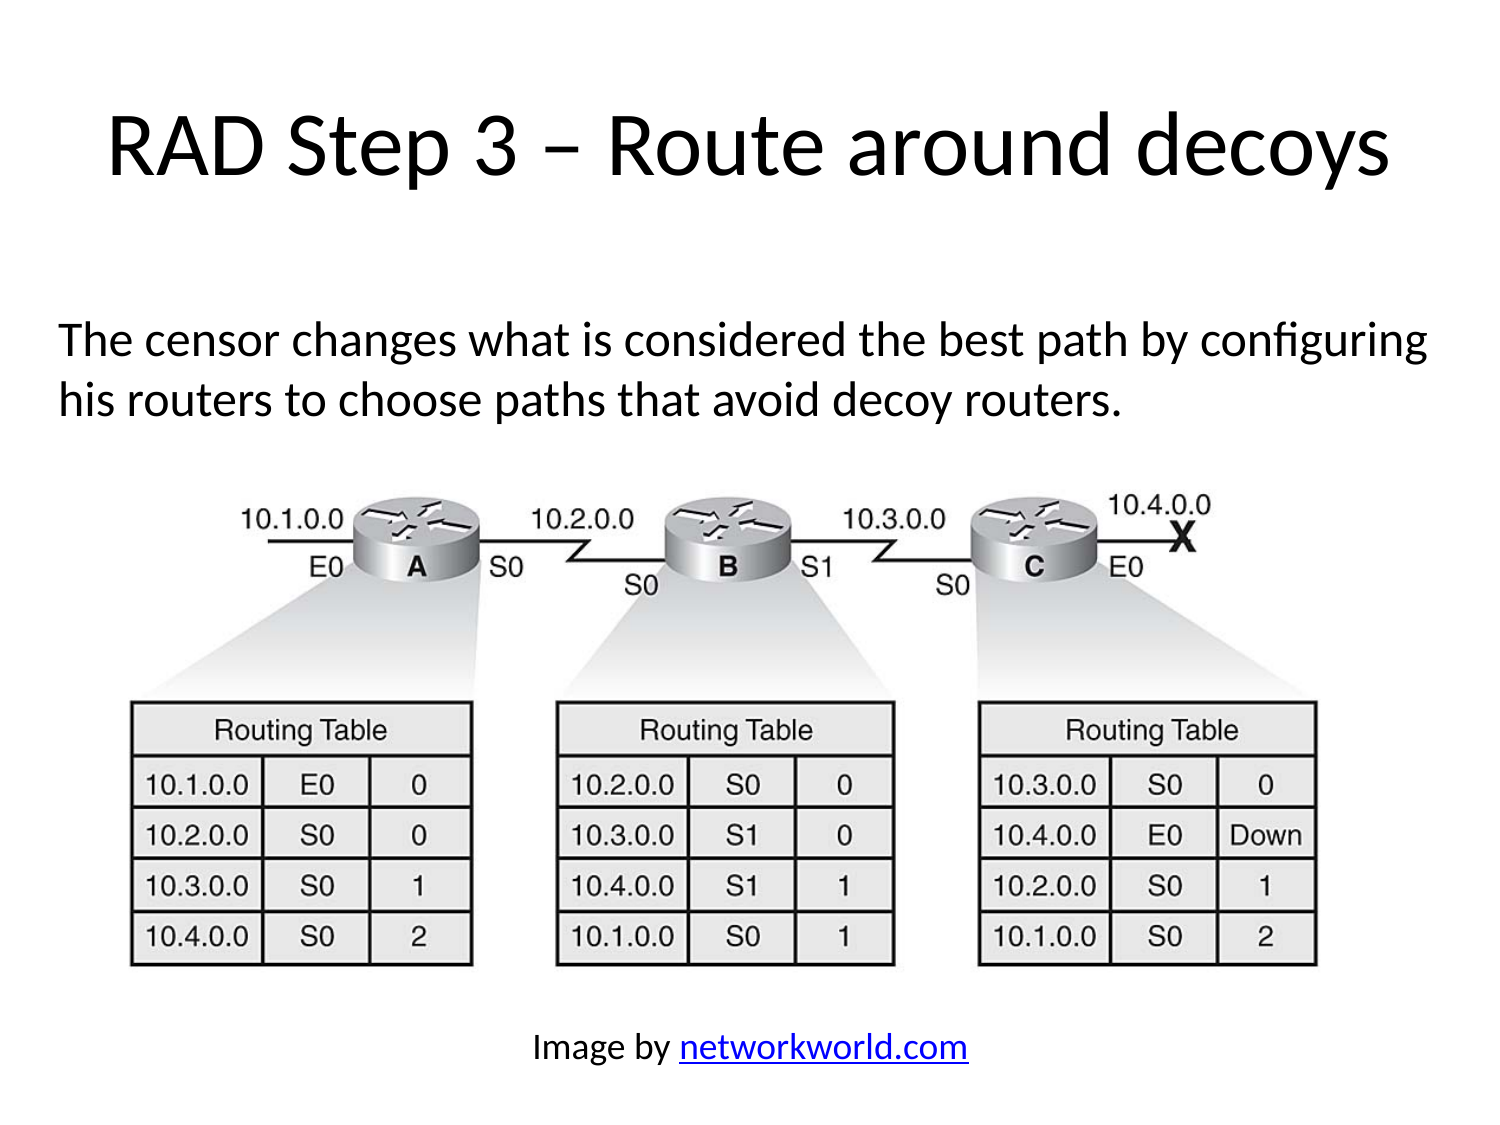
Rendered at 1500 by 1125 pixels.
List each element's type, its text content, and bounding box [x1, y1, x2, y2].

text_box The censor changes what is considered the best path by configuring his routers to choose paths that avoid decoy routers. [43, 299, 1455, 435]
text_box Image by networkworld.com [517, 1014, 984, 1075]
title RAD Step 3 – Route around decoys [75, 45, 1425, 233]
picture [119, 479, 1330, 976]
